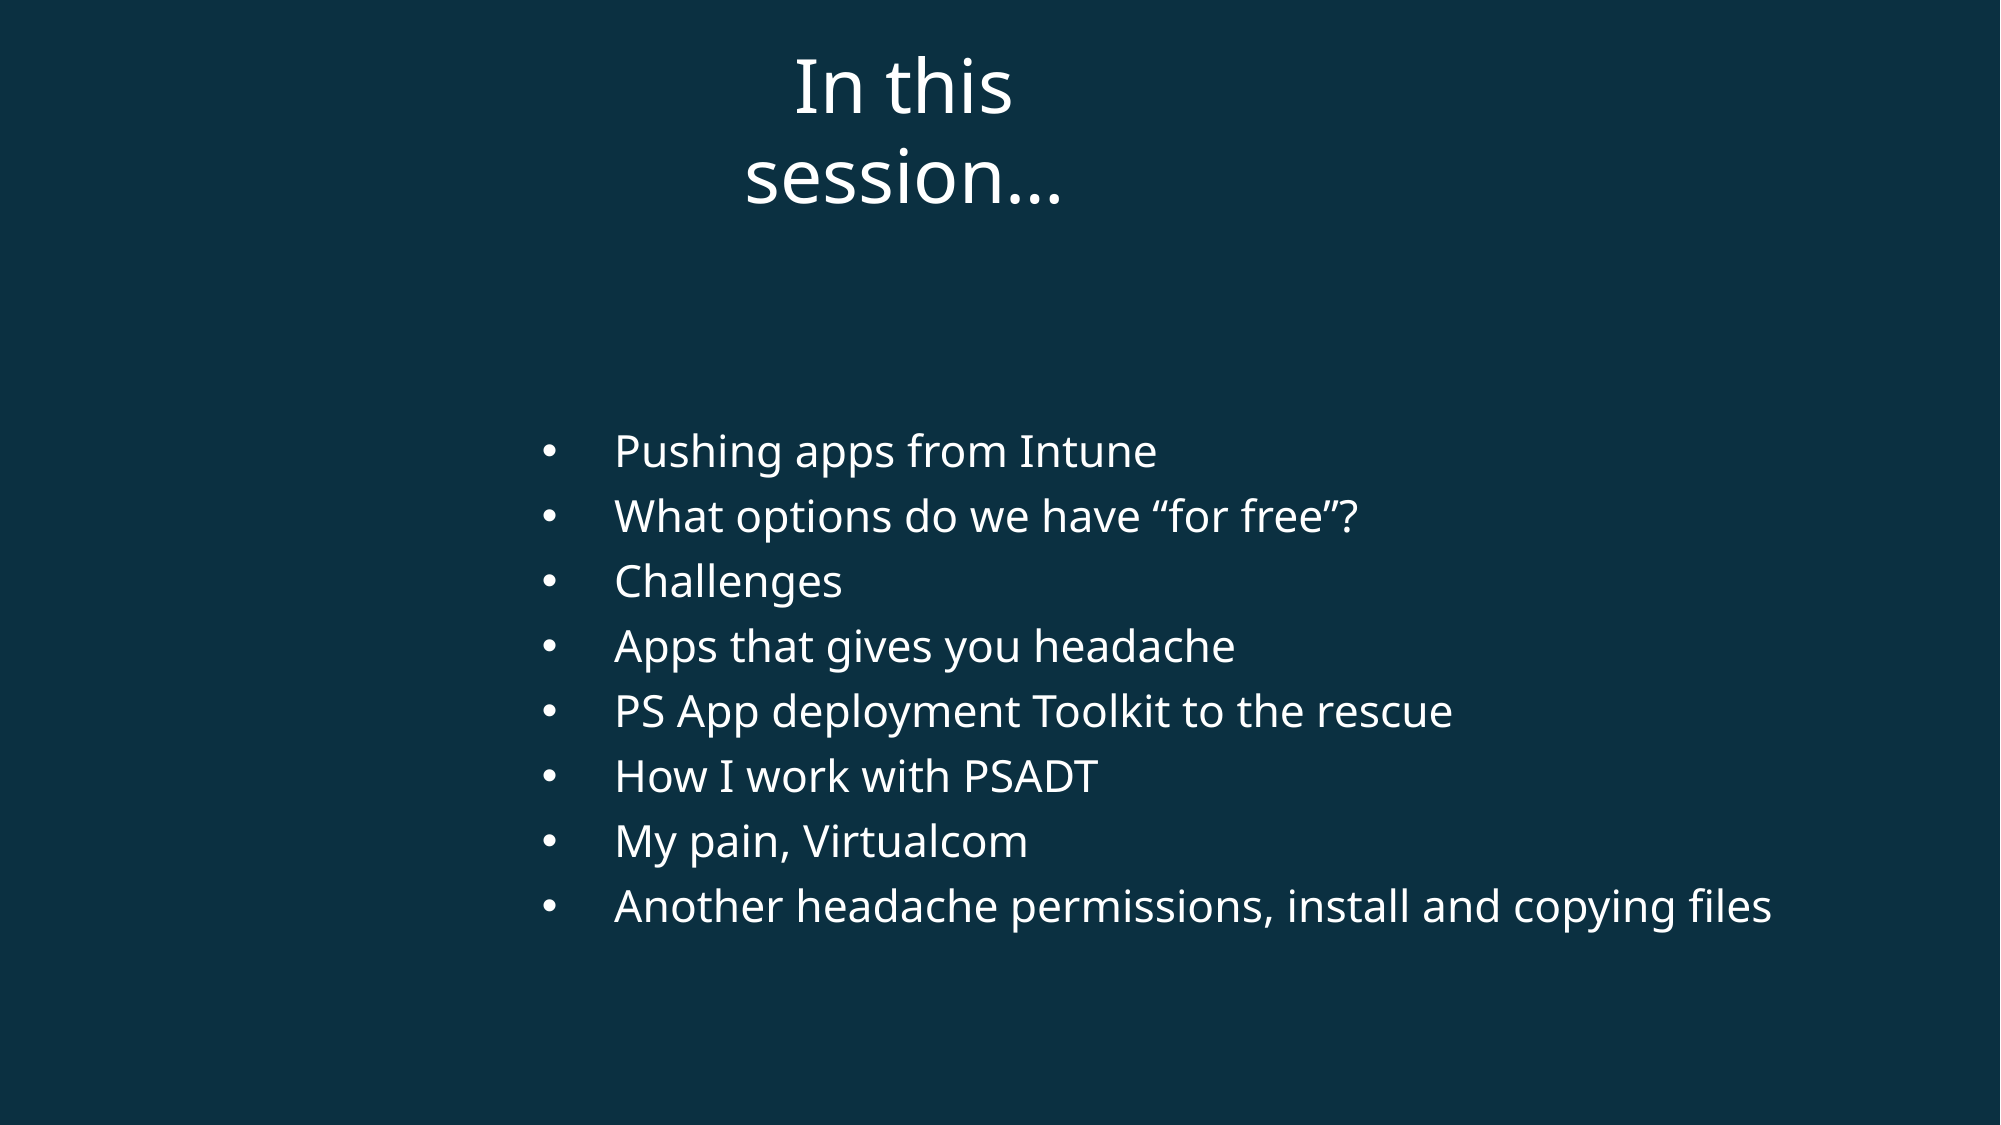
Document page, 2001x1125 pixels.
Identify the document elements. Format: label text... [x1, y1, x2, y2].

list Pushing apps from Intune What options do we have “for free”? Challenges Apps that gives you headache PS App deployment Toolkit to the rescue How I work with PSADT My pain, Virtualcom Another headache permissions, install and copying files [526, 421, 1826, 951]
text_box In this session… [632, 31, 1177, 227]
